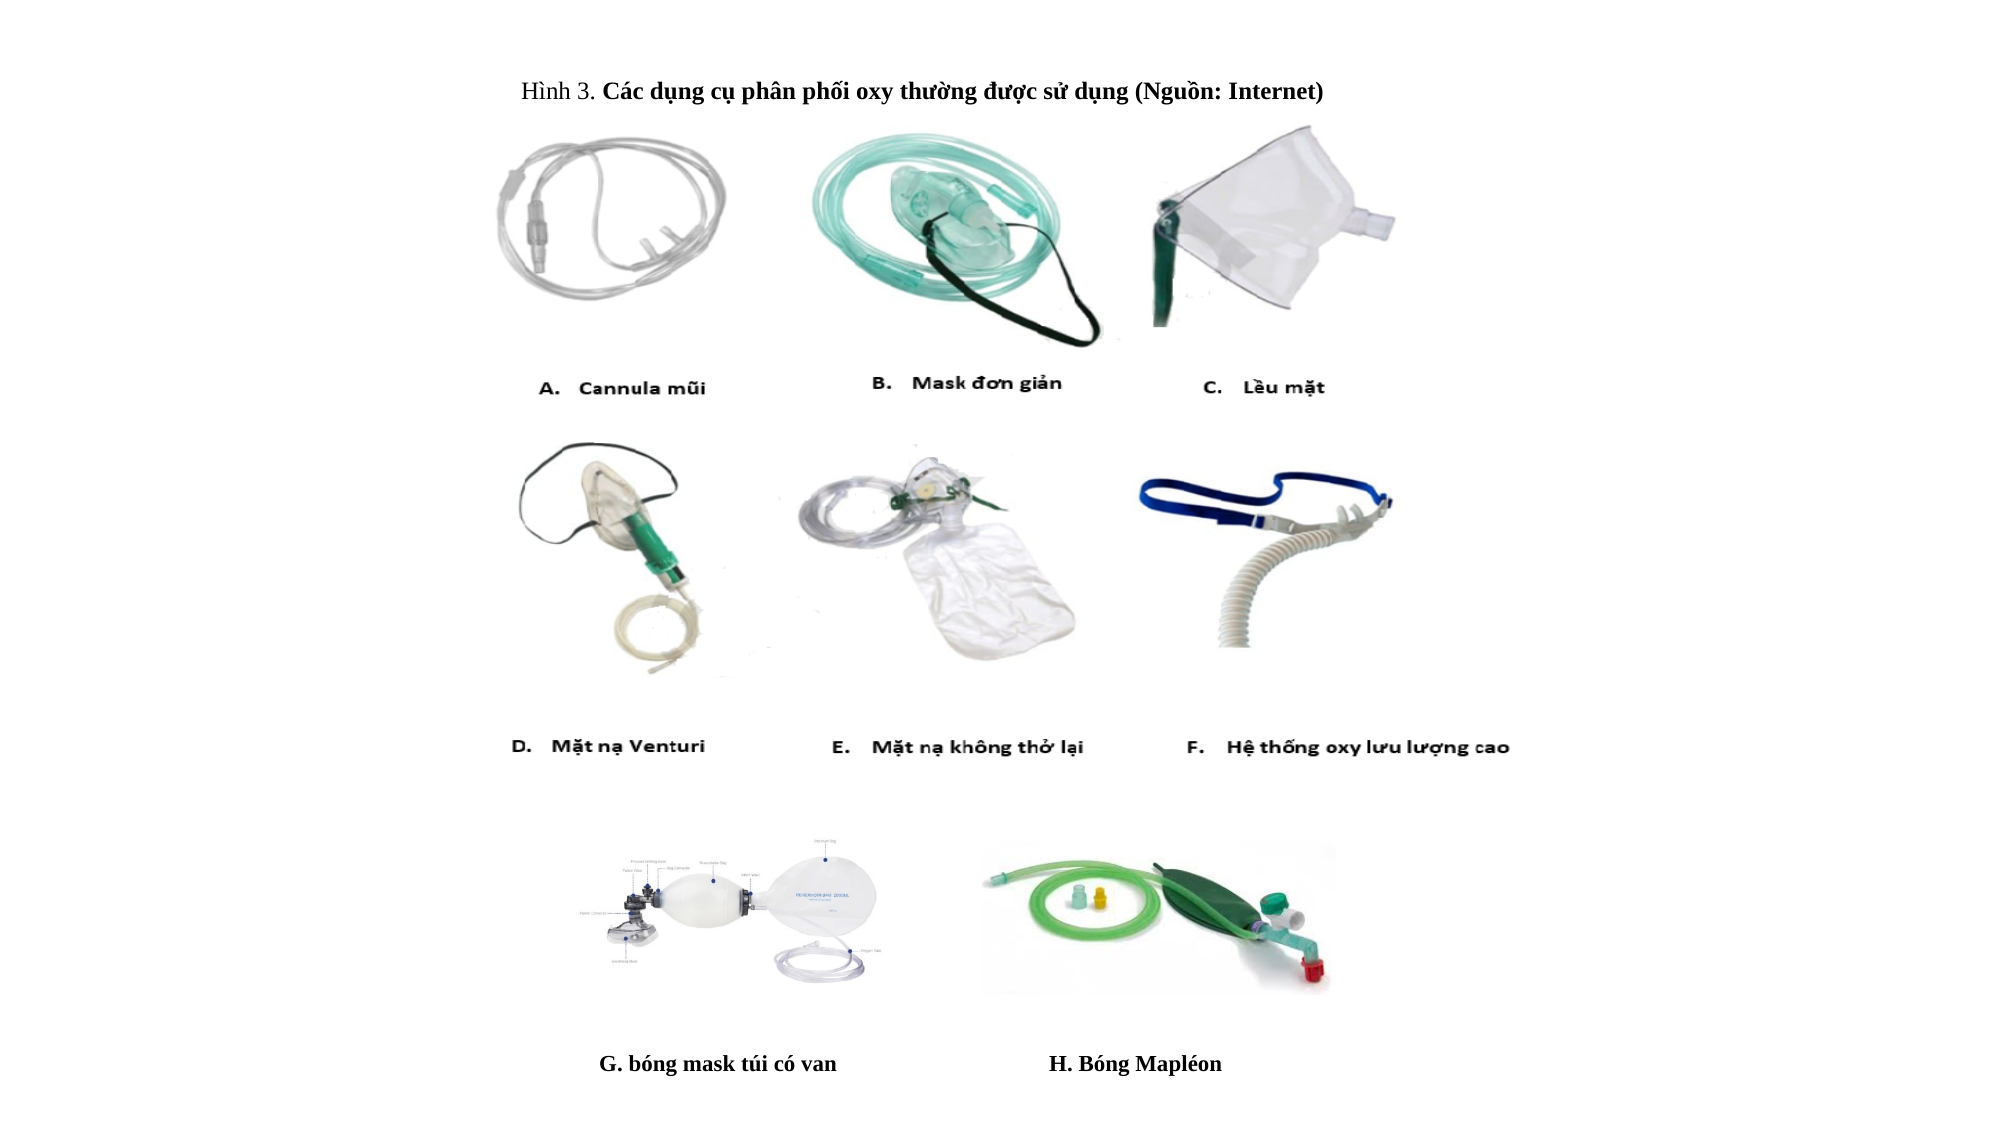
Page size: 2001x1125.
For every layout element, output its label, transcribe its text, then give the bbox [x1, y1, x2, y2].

text_box G. bóng mask túi có van H. Bóng Mapléon [434, 1037, 1699, 1085]
picture [569, 827, 903, 1010]
picture [434, 118, 1532, 816]
text_box Hình 3. Các dụng cụ phân phối oxy thường được sử dụng (Nguồn: Internet) [506, 67, 1532, 118]
picture [982, 841, 1336, 996]
